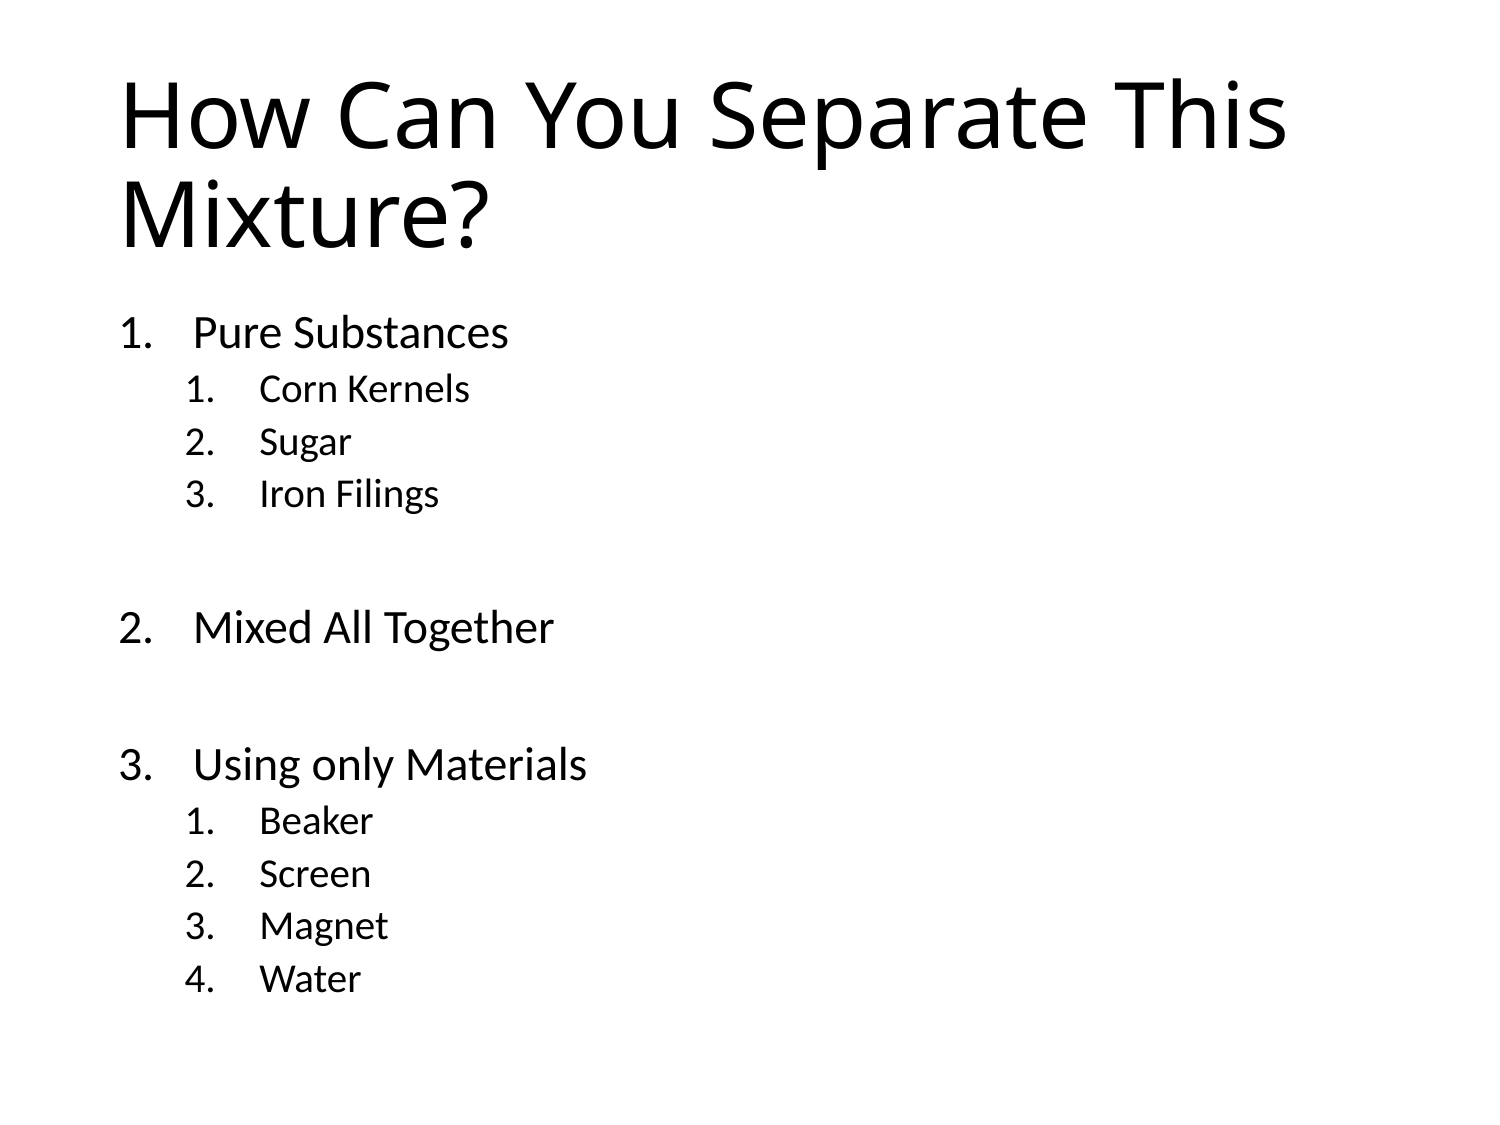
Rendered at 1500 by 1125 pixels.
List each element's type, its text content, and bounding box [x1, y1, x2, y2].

title How Can You Separate This Mixture? [103, 59, 1397, 278]
list Pure Substances Corn Kernels Sugar Iron Filings Mixed All Together Using only Materials Beaker Screen Magnet Water [103, 299, 1397, 1014]
